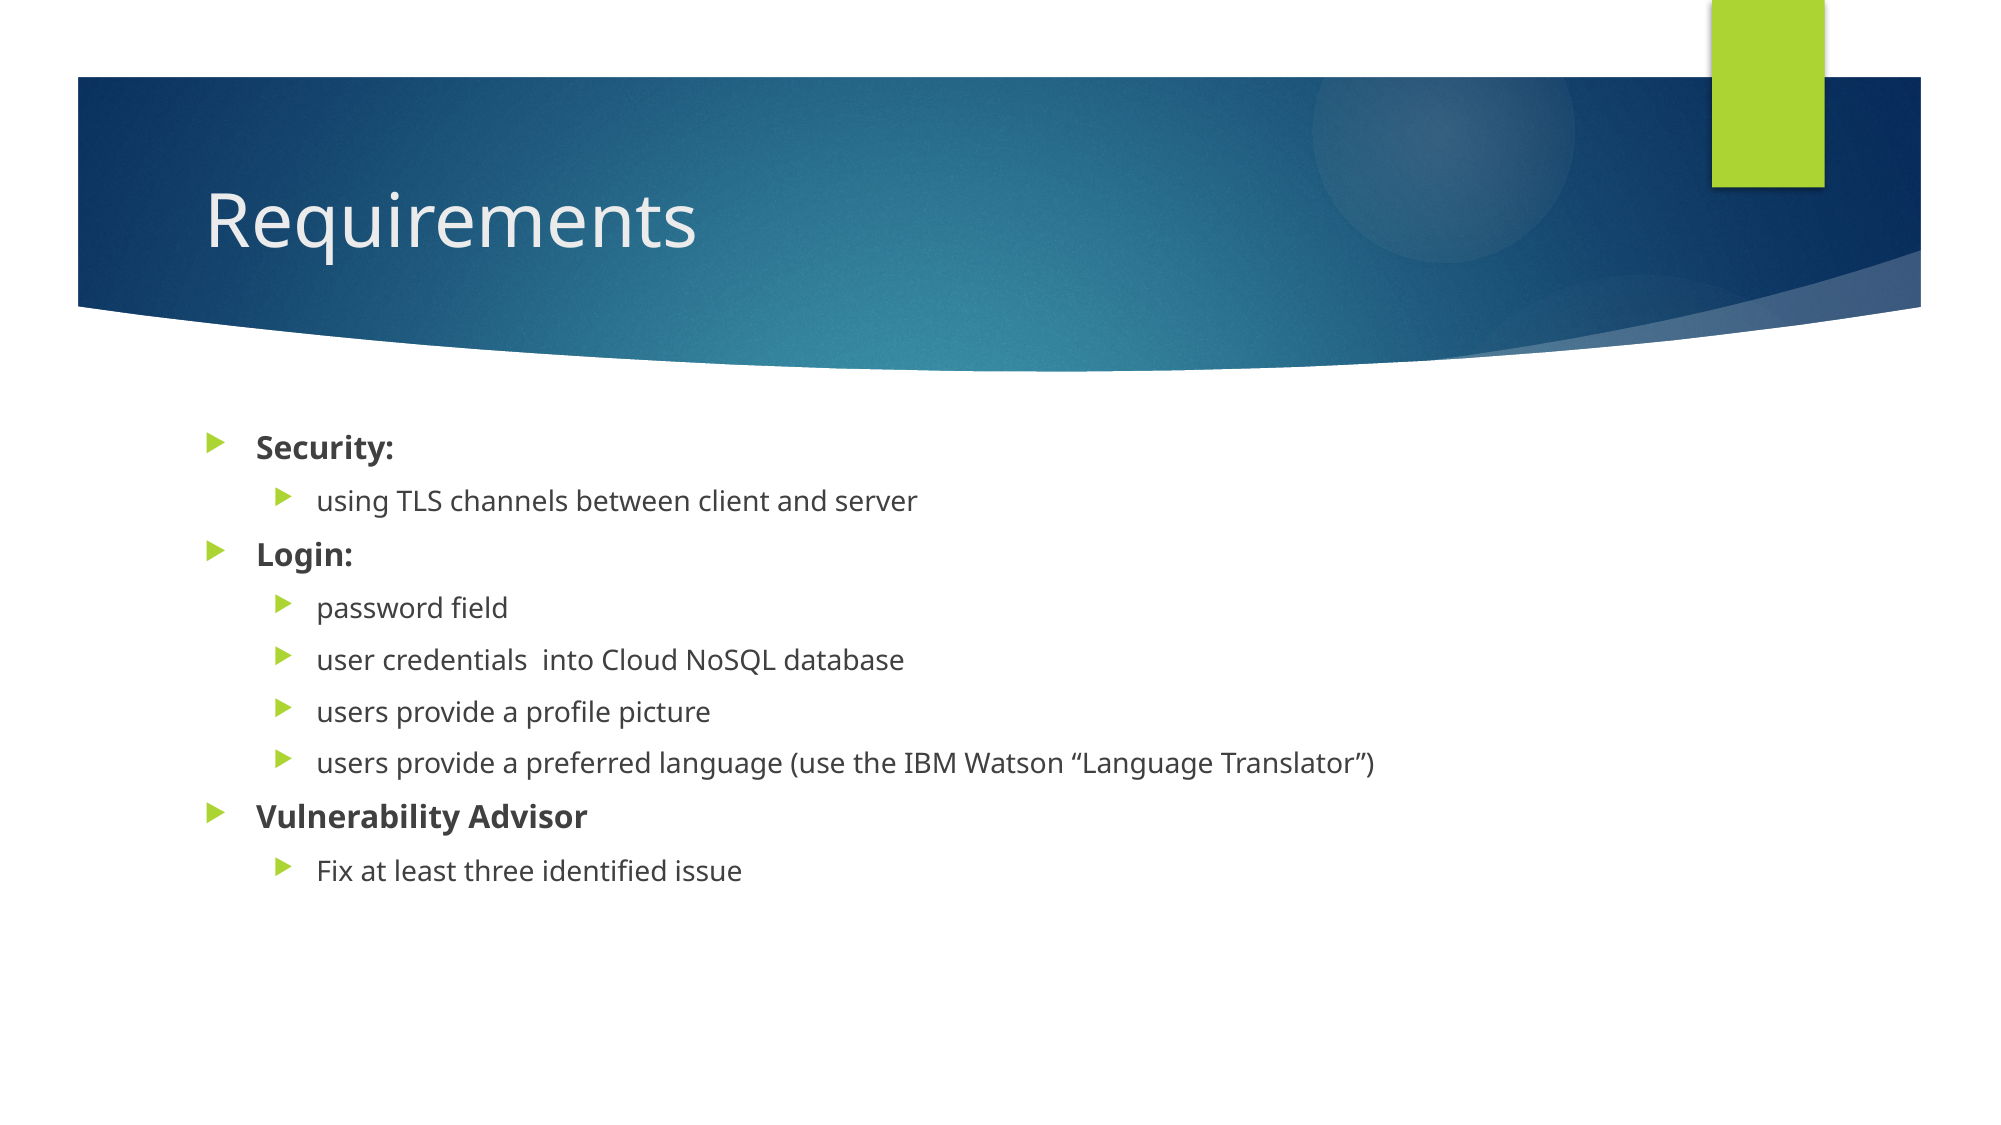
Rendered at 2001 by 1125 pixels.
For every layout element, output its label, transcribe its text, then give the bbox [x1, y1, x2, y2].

list Security: using TLS channels between client and server Login: password field user credentials into Cloud NoSQL database users provide a profile picture users provide a preferred language (use the IBM Watson “Language Translator”) Vulnerability Advisor Fix at least three identified issue [189, 420, 1627, 1008]
title Requirements [189, 159, 1627, 276]
